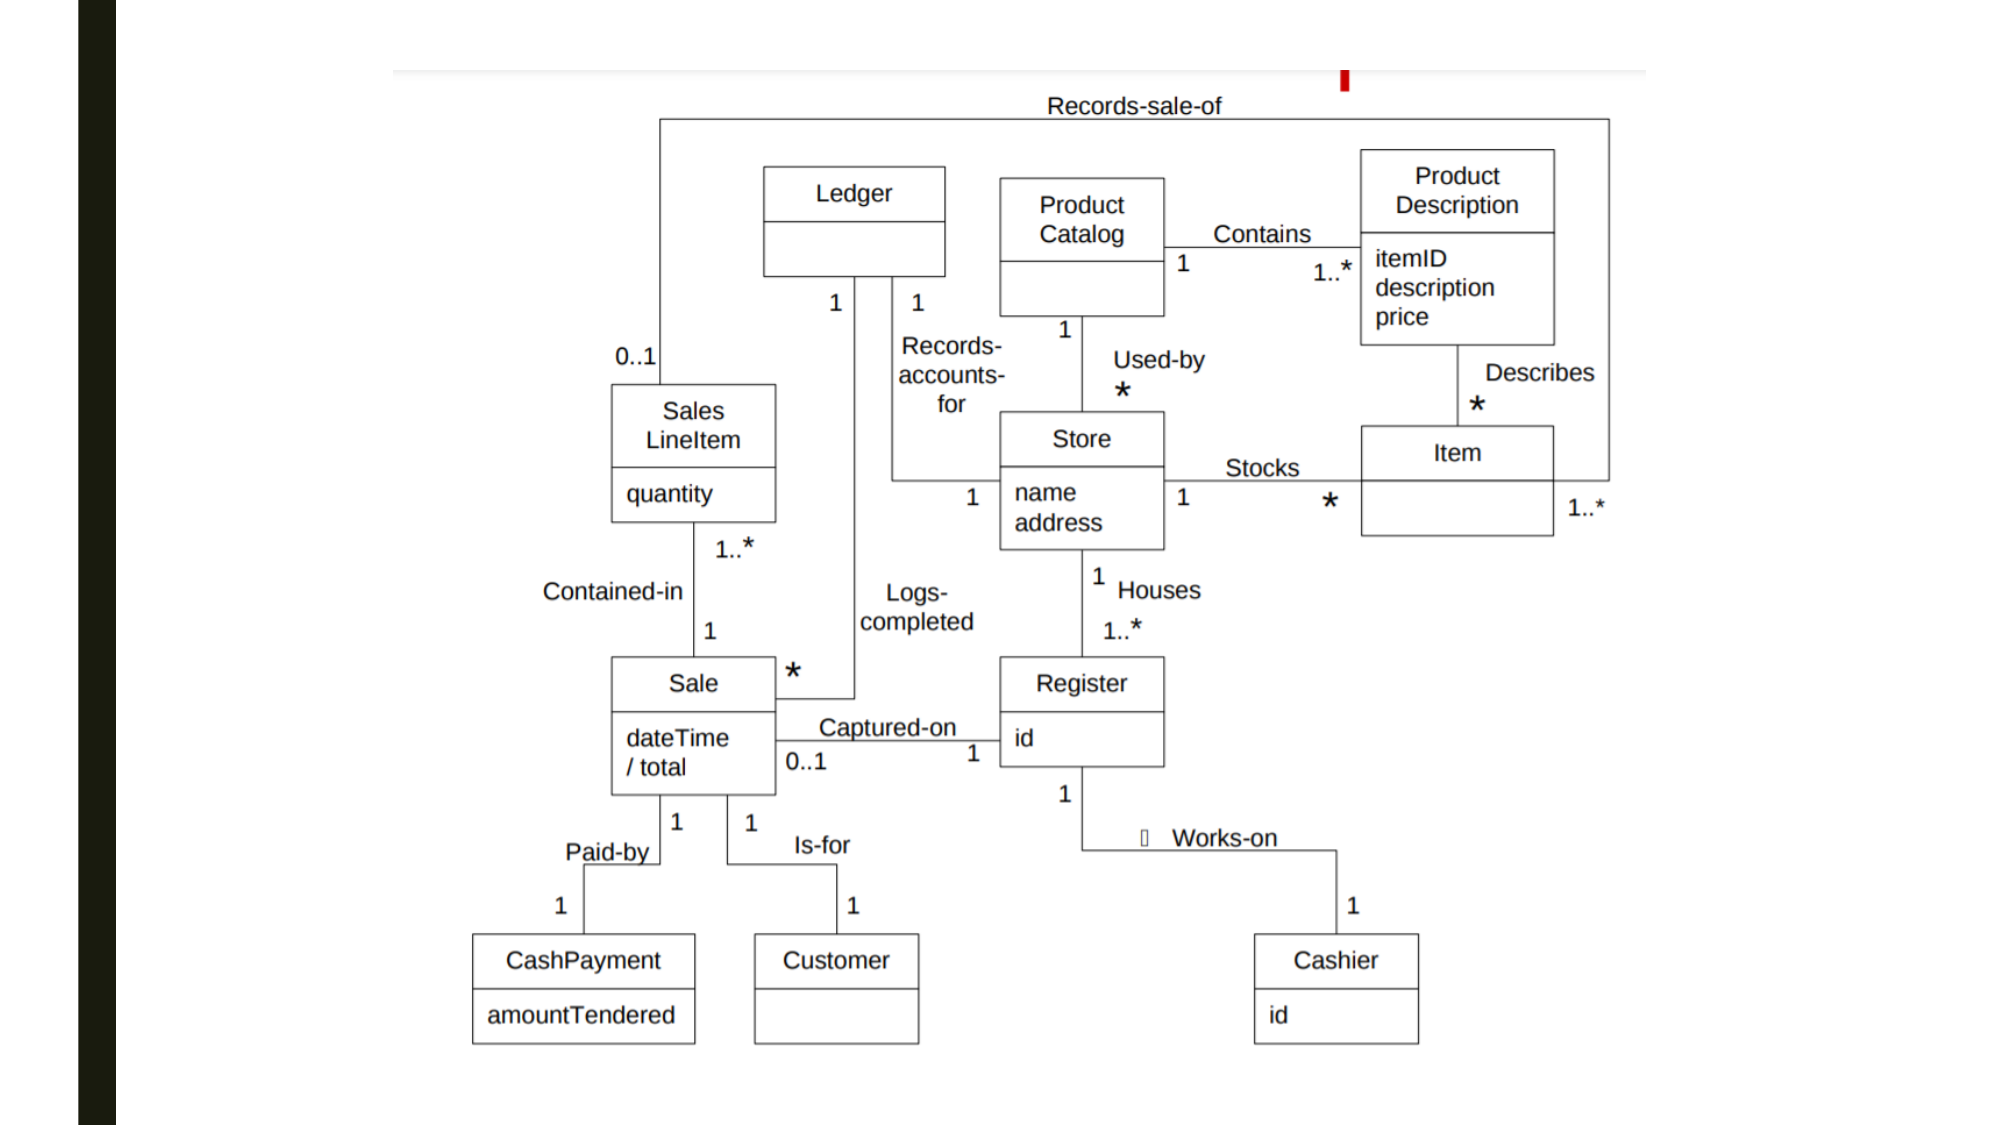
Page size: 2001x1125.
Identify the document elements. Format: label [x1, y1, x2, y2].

list [393, 70, 1646, 1046]
